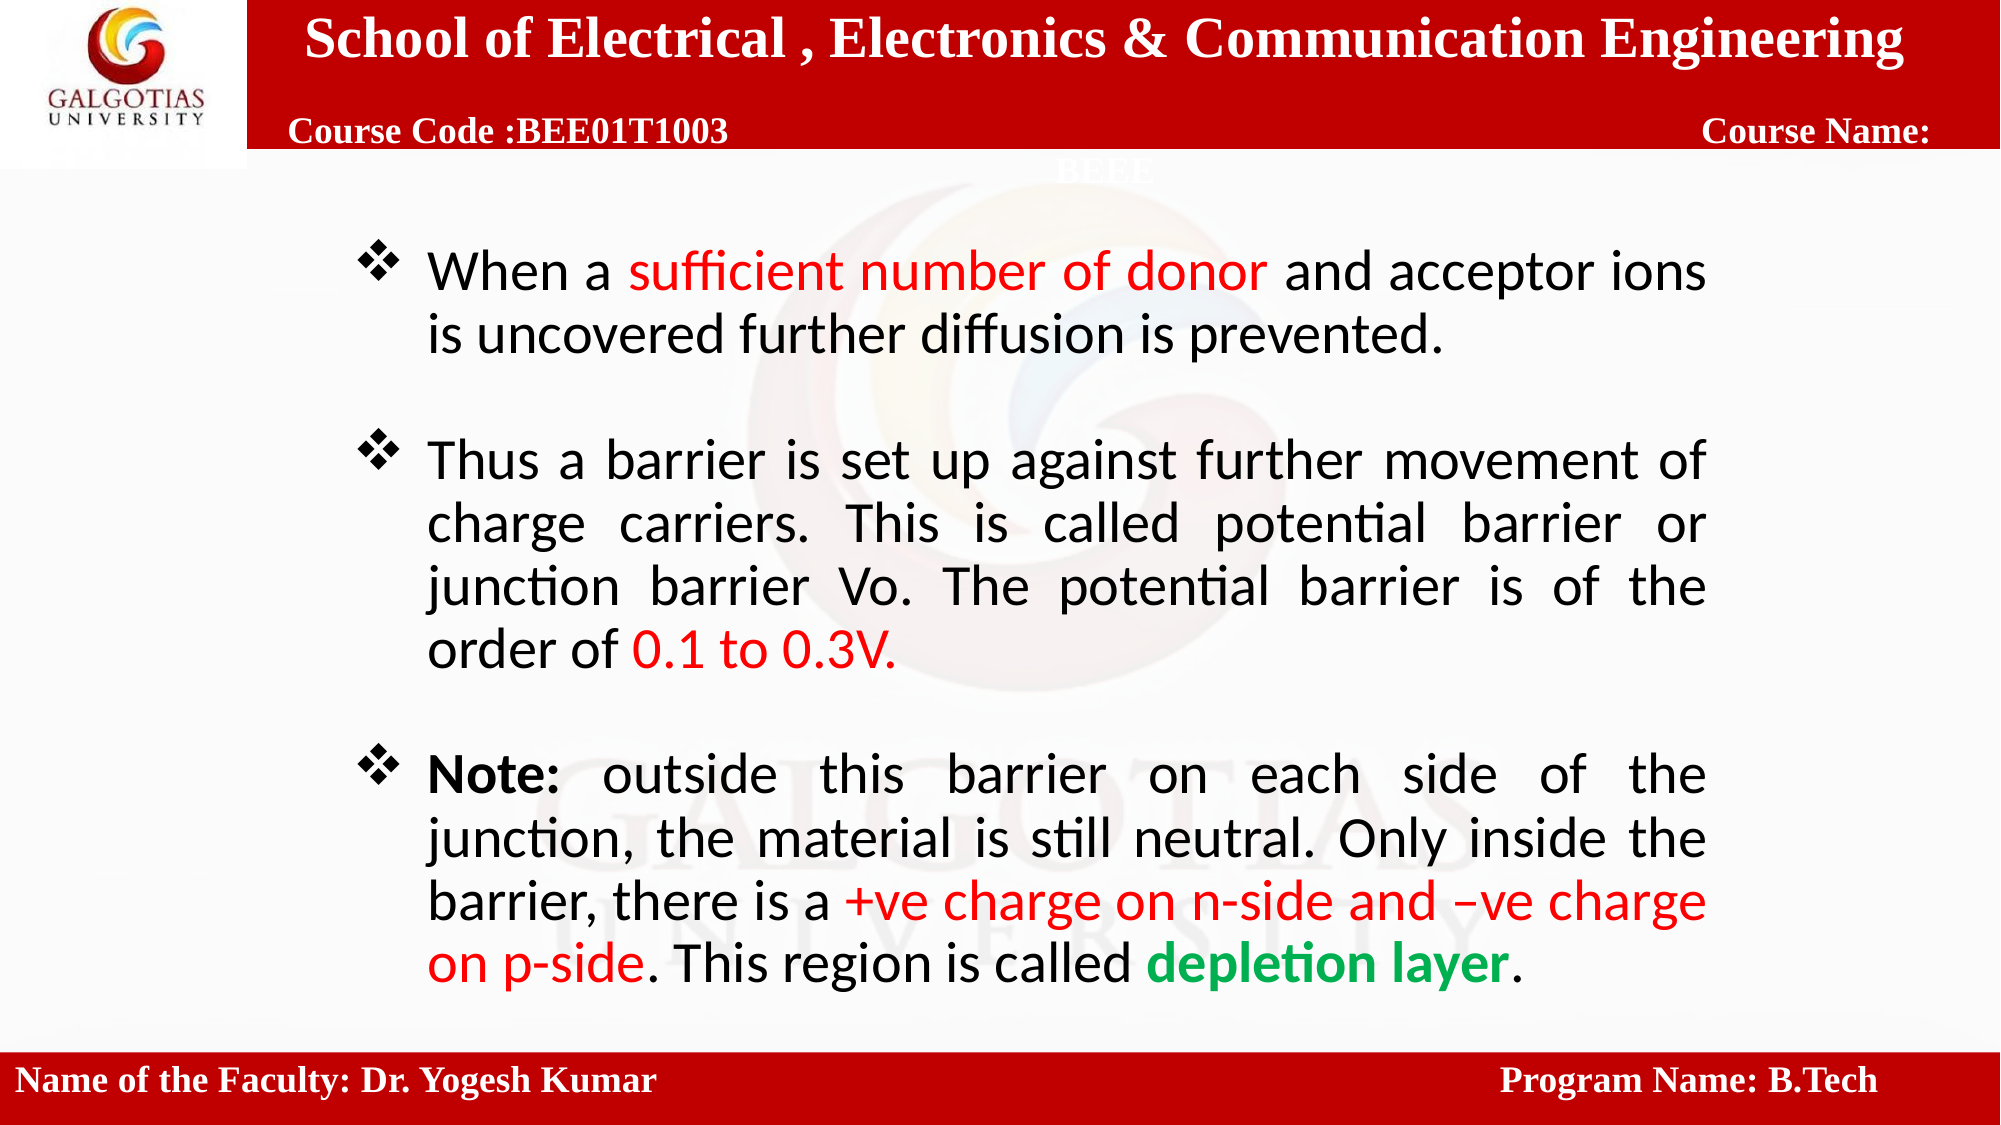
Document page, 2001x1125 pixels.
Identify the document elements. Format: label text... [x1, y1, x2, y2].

picture [0, 0, 247, 169]
text_box When a sufficient number of donor and acceptor ions is uncovered further diffusion is prevented. Thus a barrier is set up against further movement of charge carriers. This is called potential barrier or junction barrier Vo. The potential barrier is of the order of 0.1 to 0.3V. Note: outside this barrier on each side of the junction, the material is still neutral. Only inside the barrier, there is a +ve charge on n-side and –ve charge on p-side. This region is called depletion layer. [337, 232, 1723, 1084]
text_box Name of the Faculty: Dr. Yogesh Kumar Program Name: B.Tech [0, 1052, 2000, 1125]
text_box School of Electrical , Electronics & Communication Engineering Course Code :BEE01T1003 Course Name: BEEE [247, 1, 2000, 149]
